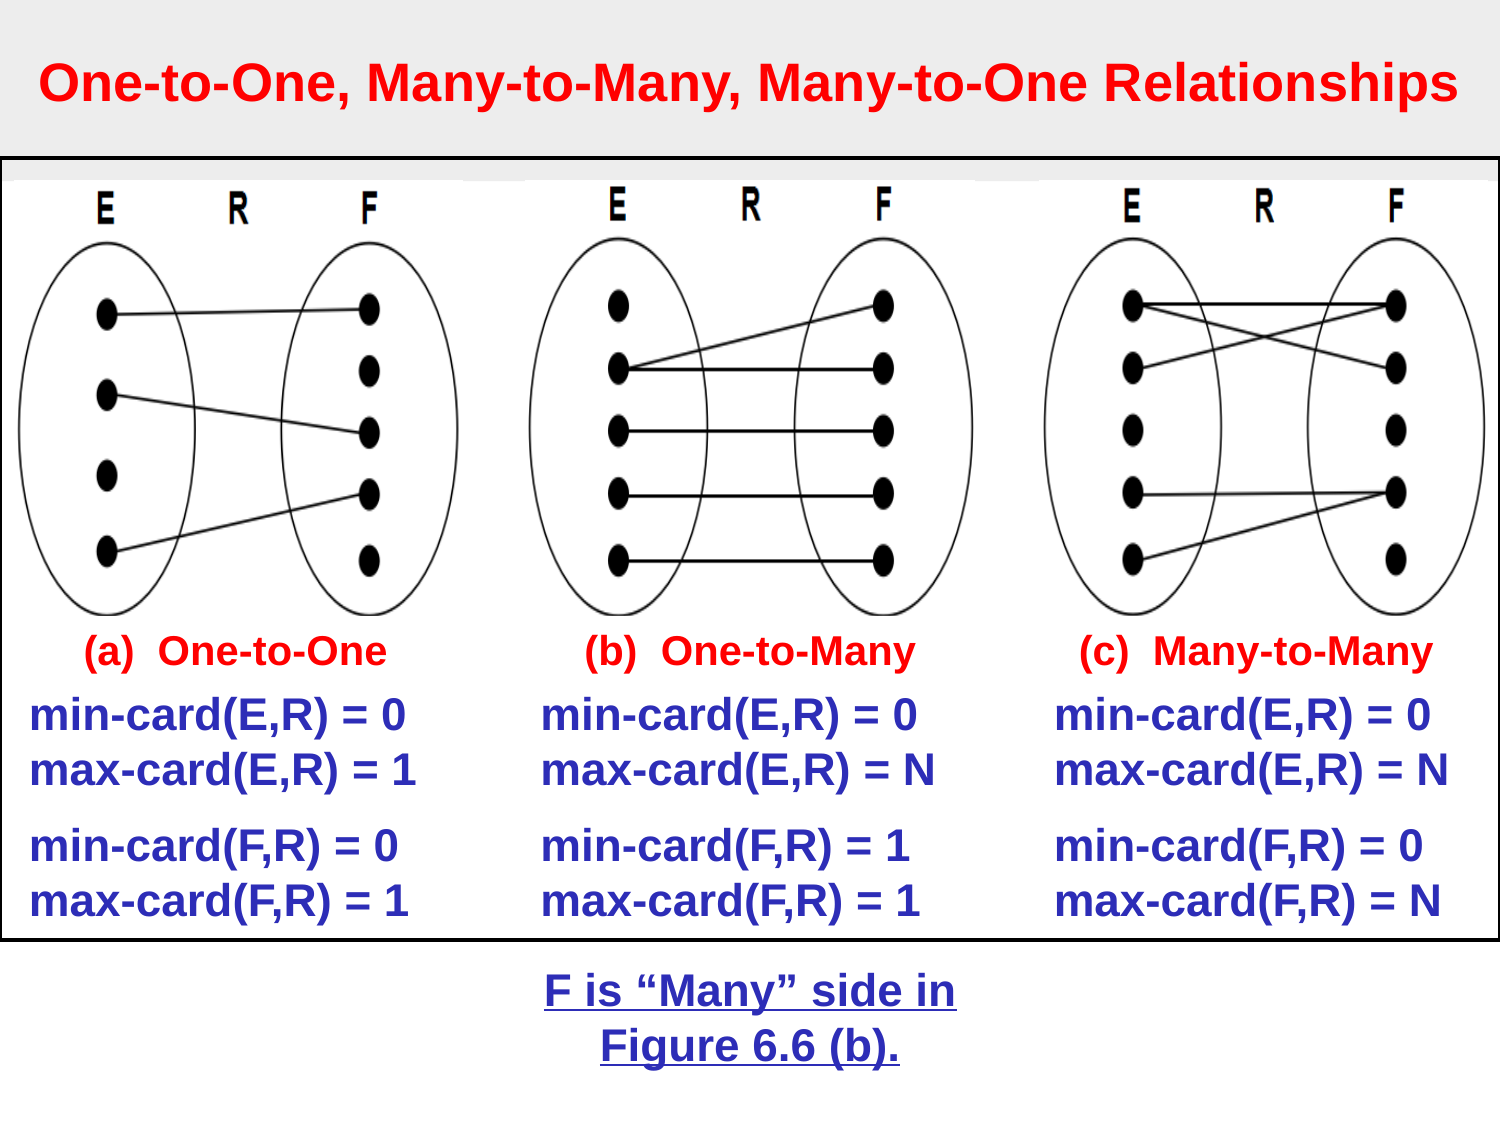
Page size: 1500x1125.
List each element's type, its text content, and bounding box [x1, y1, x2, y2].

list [13, 179, 464, 624]
title One-to-One, Many-to-Many, Many-to-One Relationships [0, 0, 1500, 156]
text_box (b) min-card(E,R) = 0 max-card(E,R) = N min-card(F,R) = 1 max-card(F,R) = 1 F is “Many” side in Figure 6.6 (b). [525, 942, 975, 1078]
text_box (c) Many-to-Many [1040, 631, 1472, 681]
text_box (a) One-to-One [20, 632, 452, 681]
text_box (b) One-to-Many [534, 632, 966, 681]
text_box [0, 156, 1500, 942]
picture [525, 179, 975, 624]
picture [1038, 179, 1489, 624]
